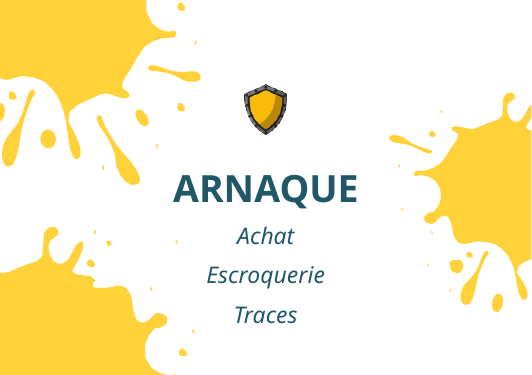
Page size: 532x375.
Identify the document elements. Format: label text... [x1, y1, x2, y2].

text_box [0, 226, 168, 375]
text_box [178, 348, 187, 357]
text_box Escroquerie [191, 253, 340, 296]
picture [244, 84, 287, 135]
text_box Achat [222, 213, 310, 253]
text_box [389, 92, 532, 313]
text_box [0, 0, 201, 186]
text_box Traces [218, 293, 313, 336]
text_box ARNAQUE [158, 157, 374, 217]
